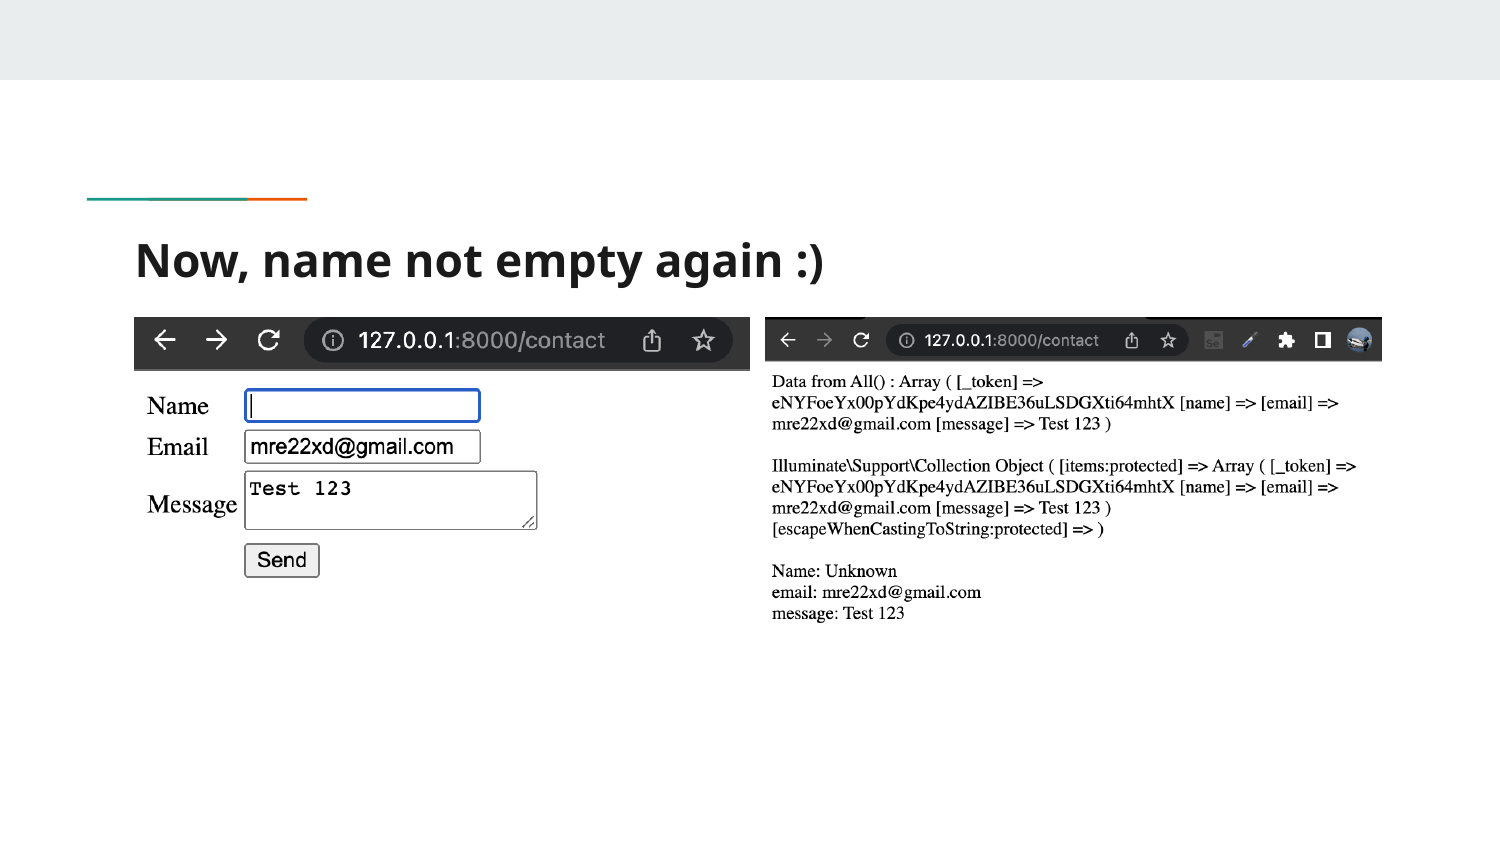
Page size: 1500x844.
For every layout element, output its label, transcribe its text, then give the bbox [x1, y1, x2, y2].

picture [134, 316, 751, 605]
title Now, name not empty again :) [119, 216, 1381, 305]
picture [765, 316, 1382, 630]
